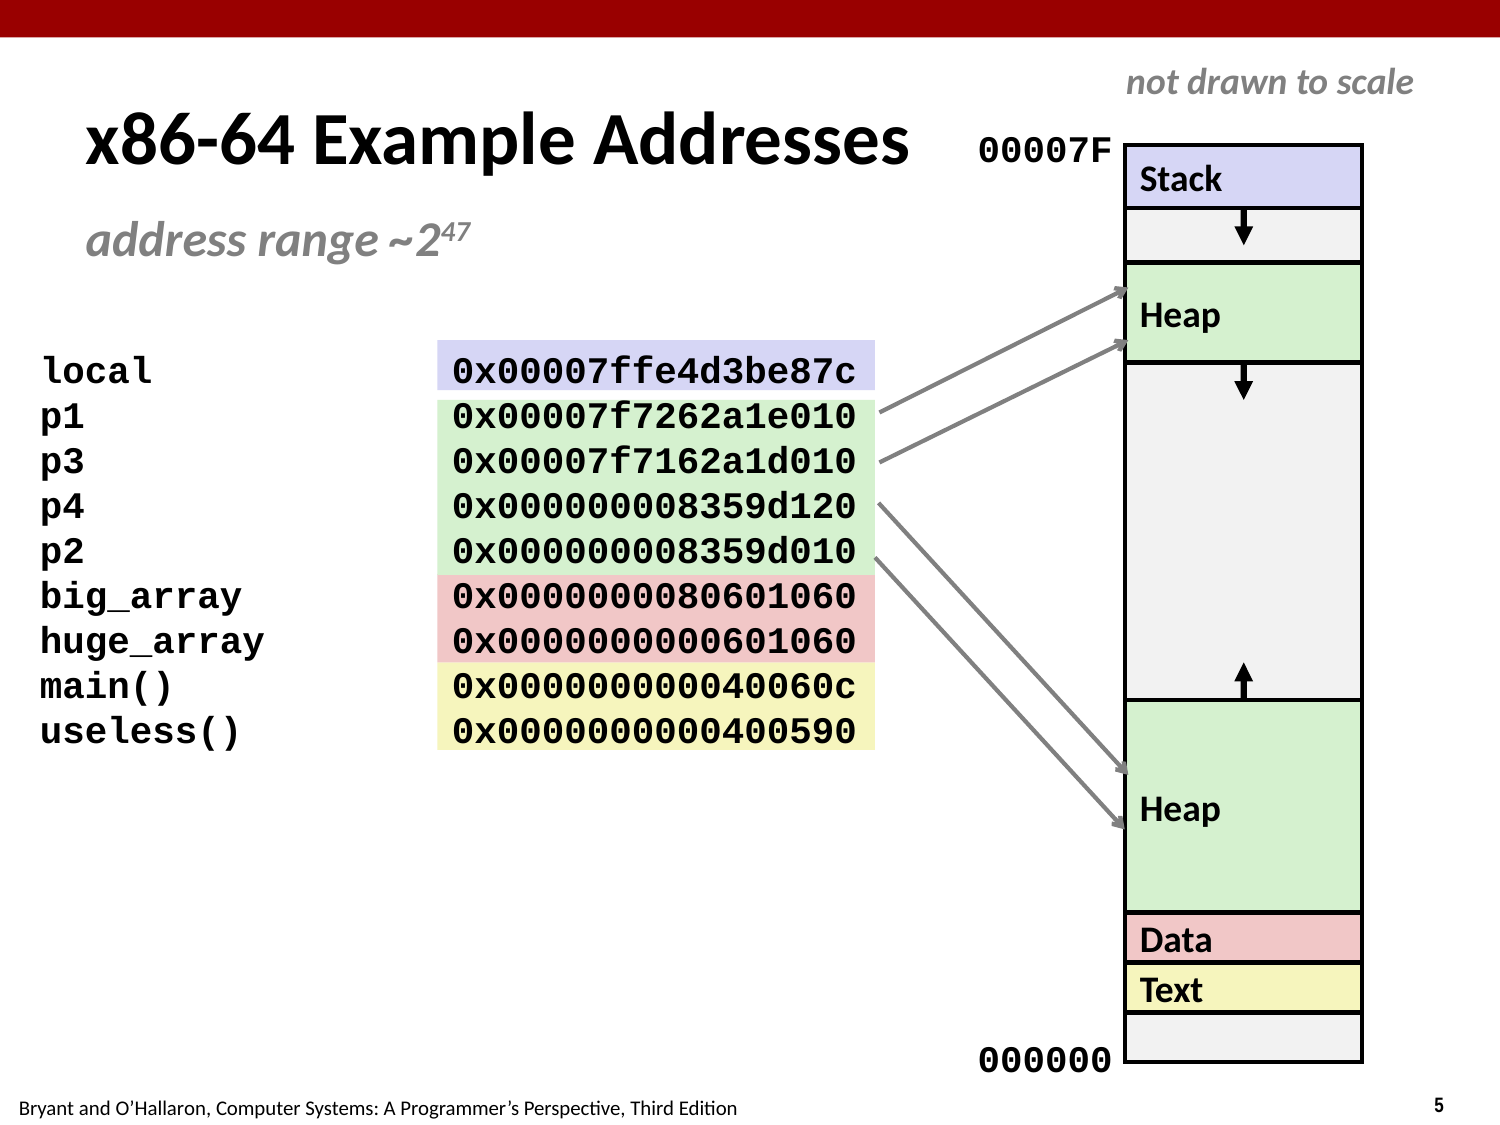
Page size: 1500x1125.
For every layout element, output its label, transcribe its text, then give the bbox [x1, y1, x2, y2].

text_box [1237, 362, 1250, 400]
text_box 00007F [962, 117, 1128, 178]
title x86-64 Example Addresses [70, 87, 1151, 182]
text_box not drawn to scale [1111, 49, 1430, 110]
text_box [1124, 208, 1363, 262]
text_box Heap [1124, 699, 1363, 913]
text_box [1237, 662, 1250, 700]
text_box Text [1124, 963, 1363, 1013]
text_box local 0x00007ffe4d3be87c p1 0x00007f7262a1e010 p3 0x00007f7162a1d010 p4 0x000000008359d120 p2 0x000000008359d010 big_array 0x0000000080601060 huge_array 0x0000000000601060 main() 0x000000000040060c useless() 0x0000000000400590 [24, 338, 869, 759]
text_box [874, 287, 1129, 830]
text_box [1124, 1013, 1363, 1063]
text_box address range ~247 [78, 199, 478, 274]
text_box Heap [1124, 262, 1363, 363]
text_box [1237, 208, 1250, 246]
text_box [1132, 363, 1363, 699]
text_box 000000 [962, 1027, 1128, 1087]
text_box Stack [1124, 145, 1363, 208]
text_box Data [1124, 913, 1363, 963]
